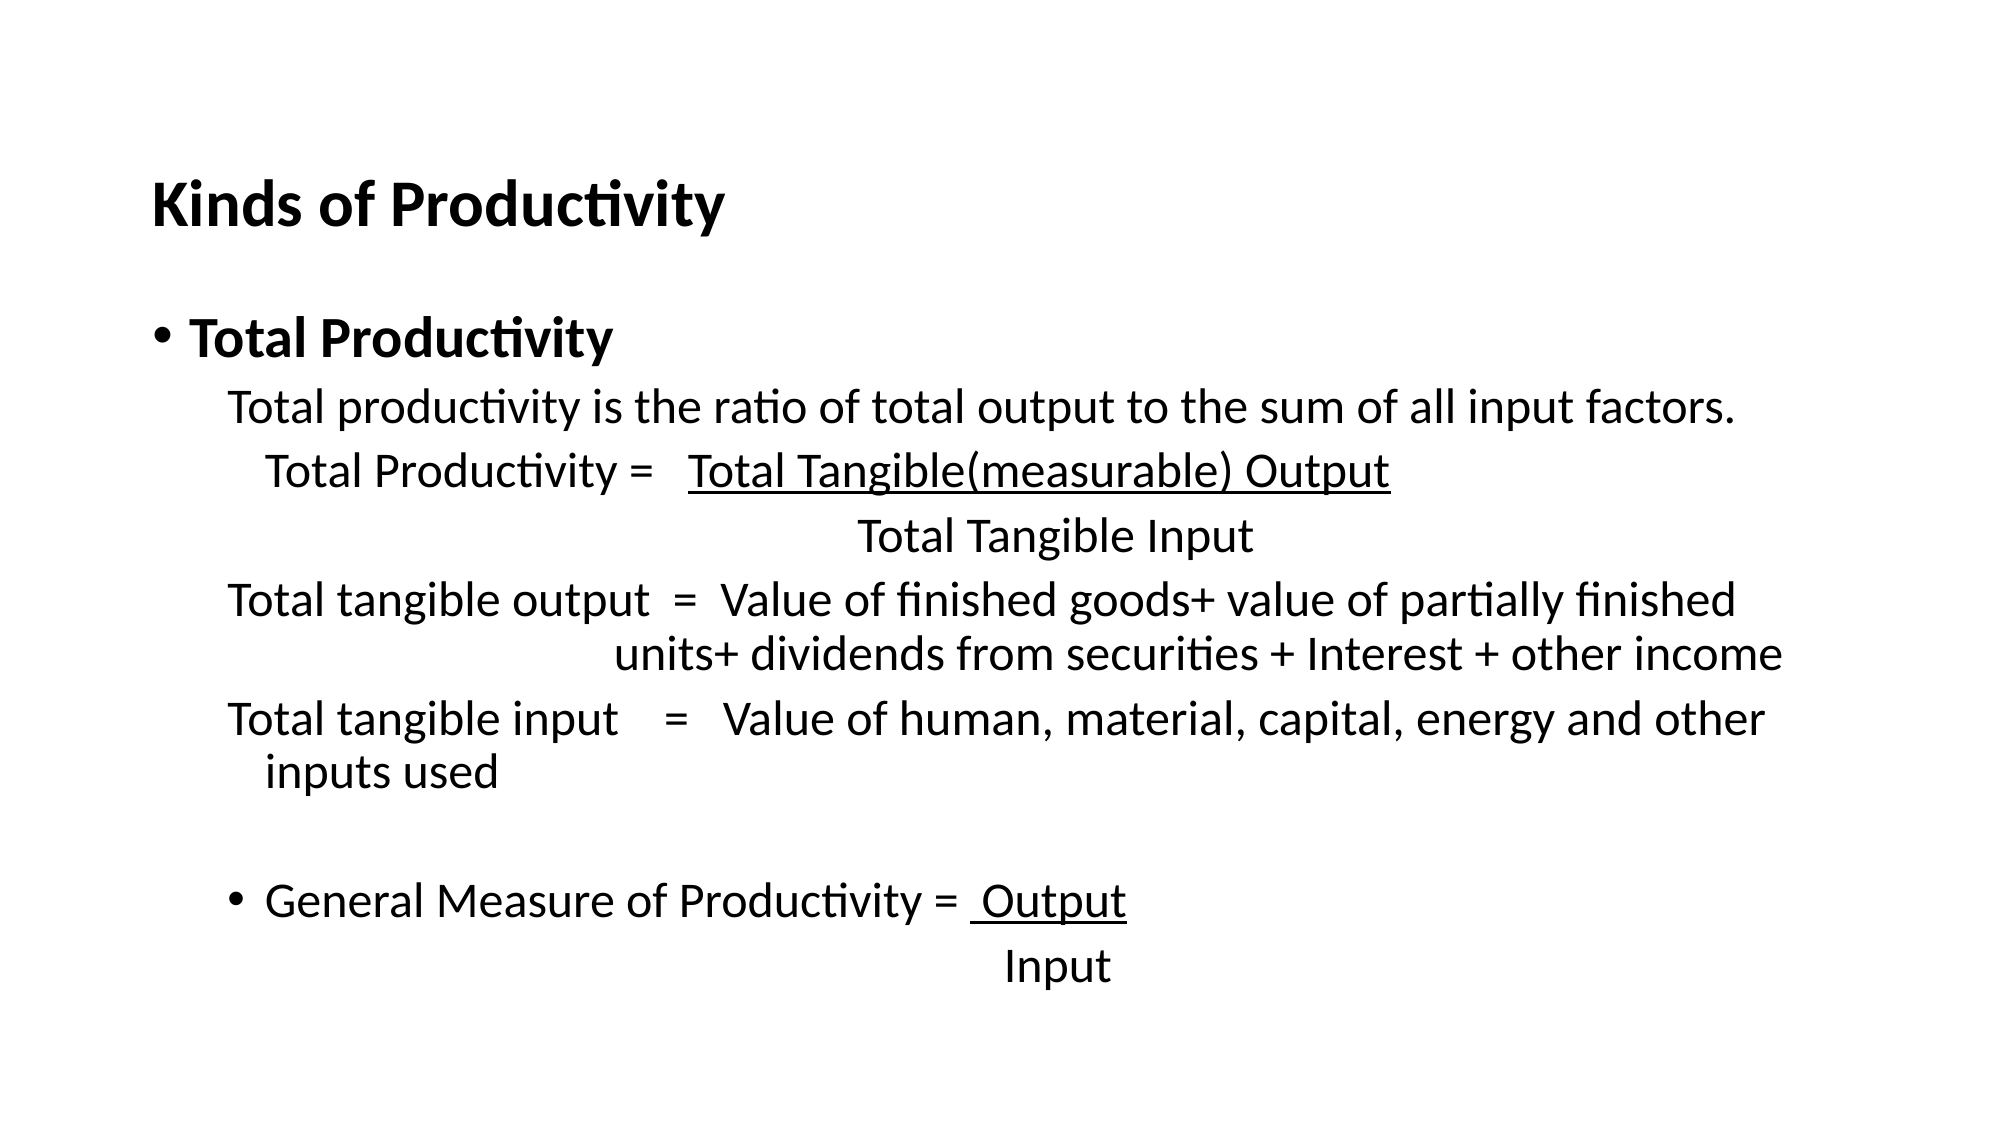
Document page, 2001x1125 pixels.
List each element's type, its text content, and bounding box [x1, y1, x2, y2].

list Total Productivity Total productivity is the ratio of total output to the sum of all input factors. Total Productivity = Total Tangible(measurable) Output Total Tangible Input Total tangible output = Value of finished goods+ value of partially finished units+ dividends from securities + Interest + other income Total tangible input = Value of human, material, capital, energy and other inputs used General Measure of Productivity = Output Input [137, 299, 1863, 1014]
title Kinds of Productivity [137, 59, 1863, 278]
